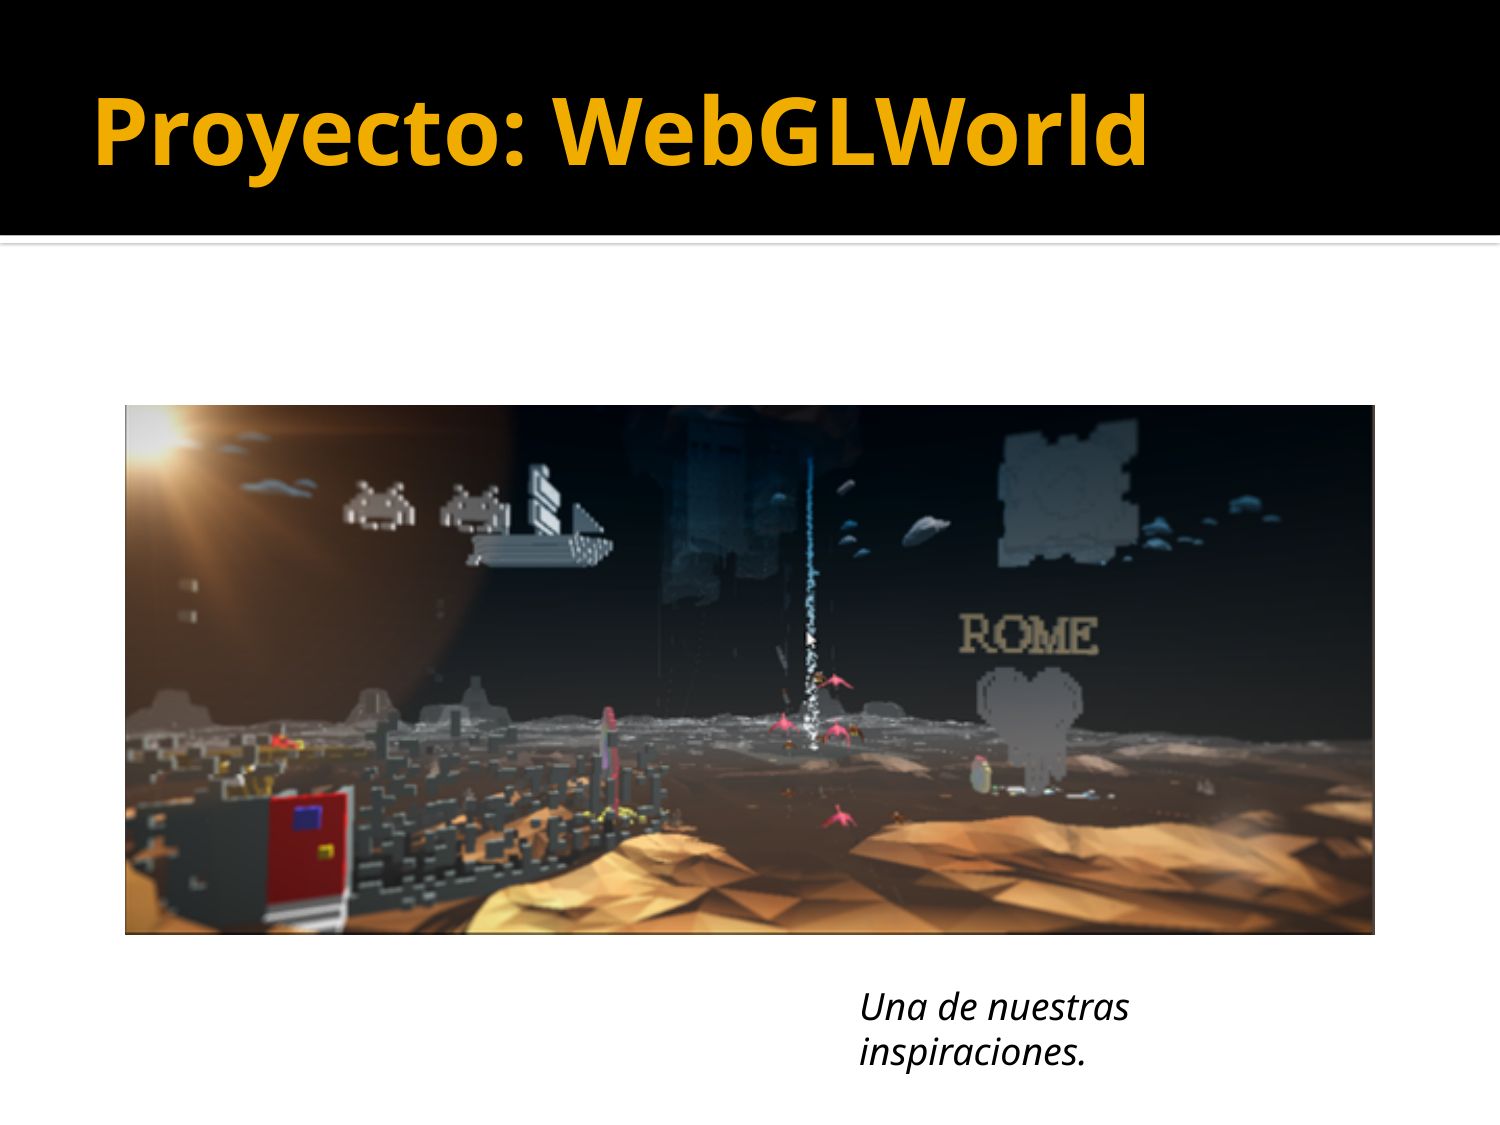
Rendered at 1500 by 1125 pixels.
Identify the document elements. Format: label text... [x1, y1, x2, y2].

title Proyecto: WebGLWorld [75, 25, 1425, 231]
text_box Una de nuestras inspiraciones. [844, 975, 1376, 1081]
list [124, 405, 1375, 936]
